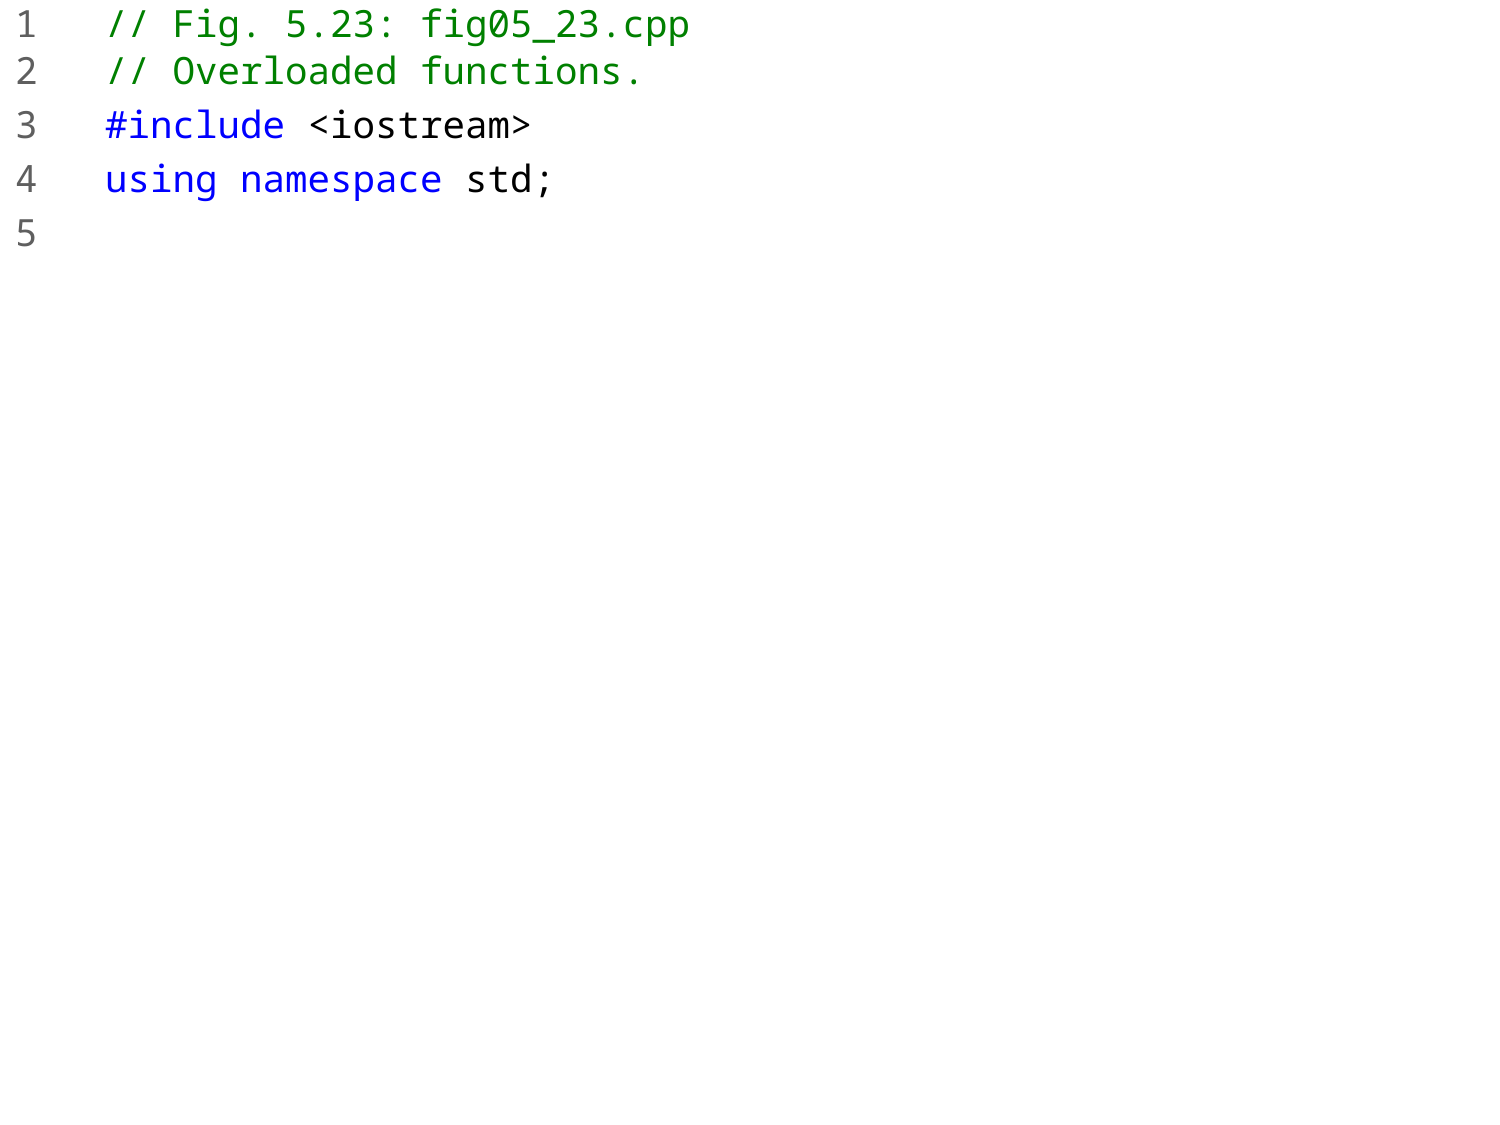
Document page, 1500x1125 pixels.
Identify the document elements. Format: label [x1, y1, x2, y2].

subtitle [0, 0, 1500, 1125]
